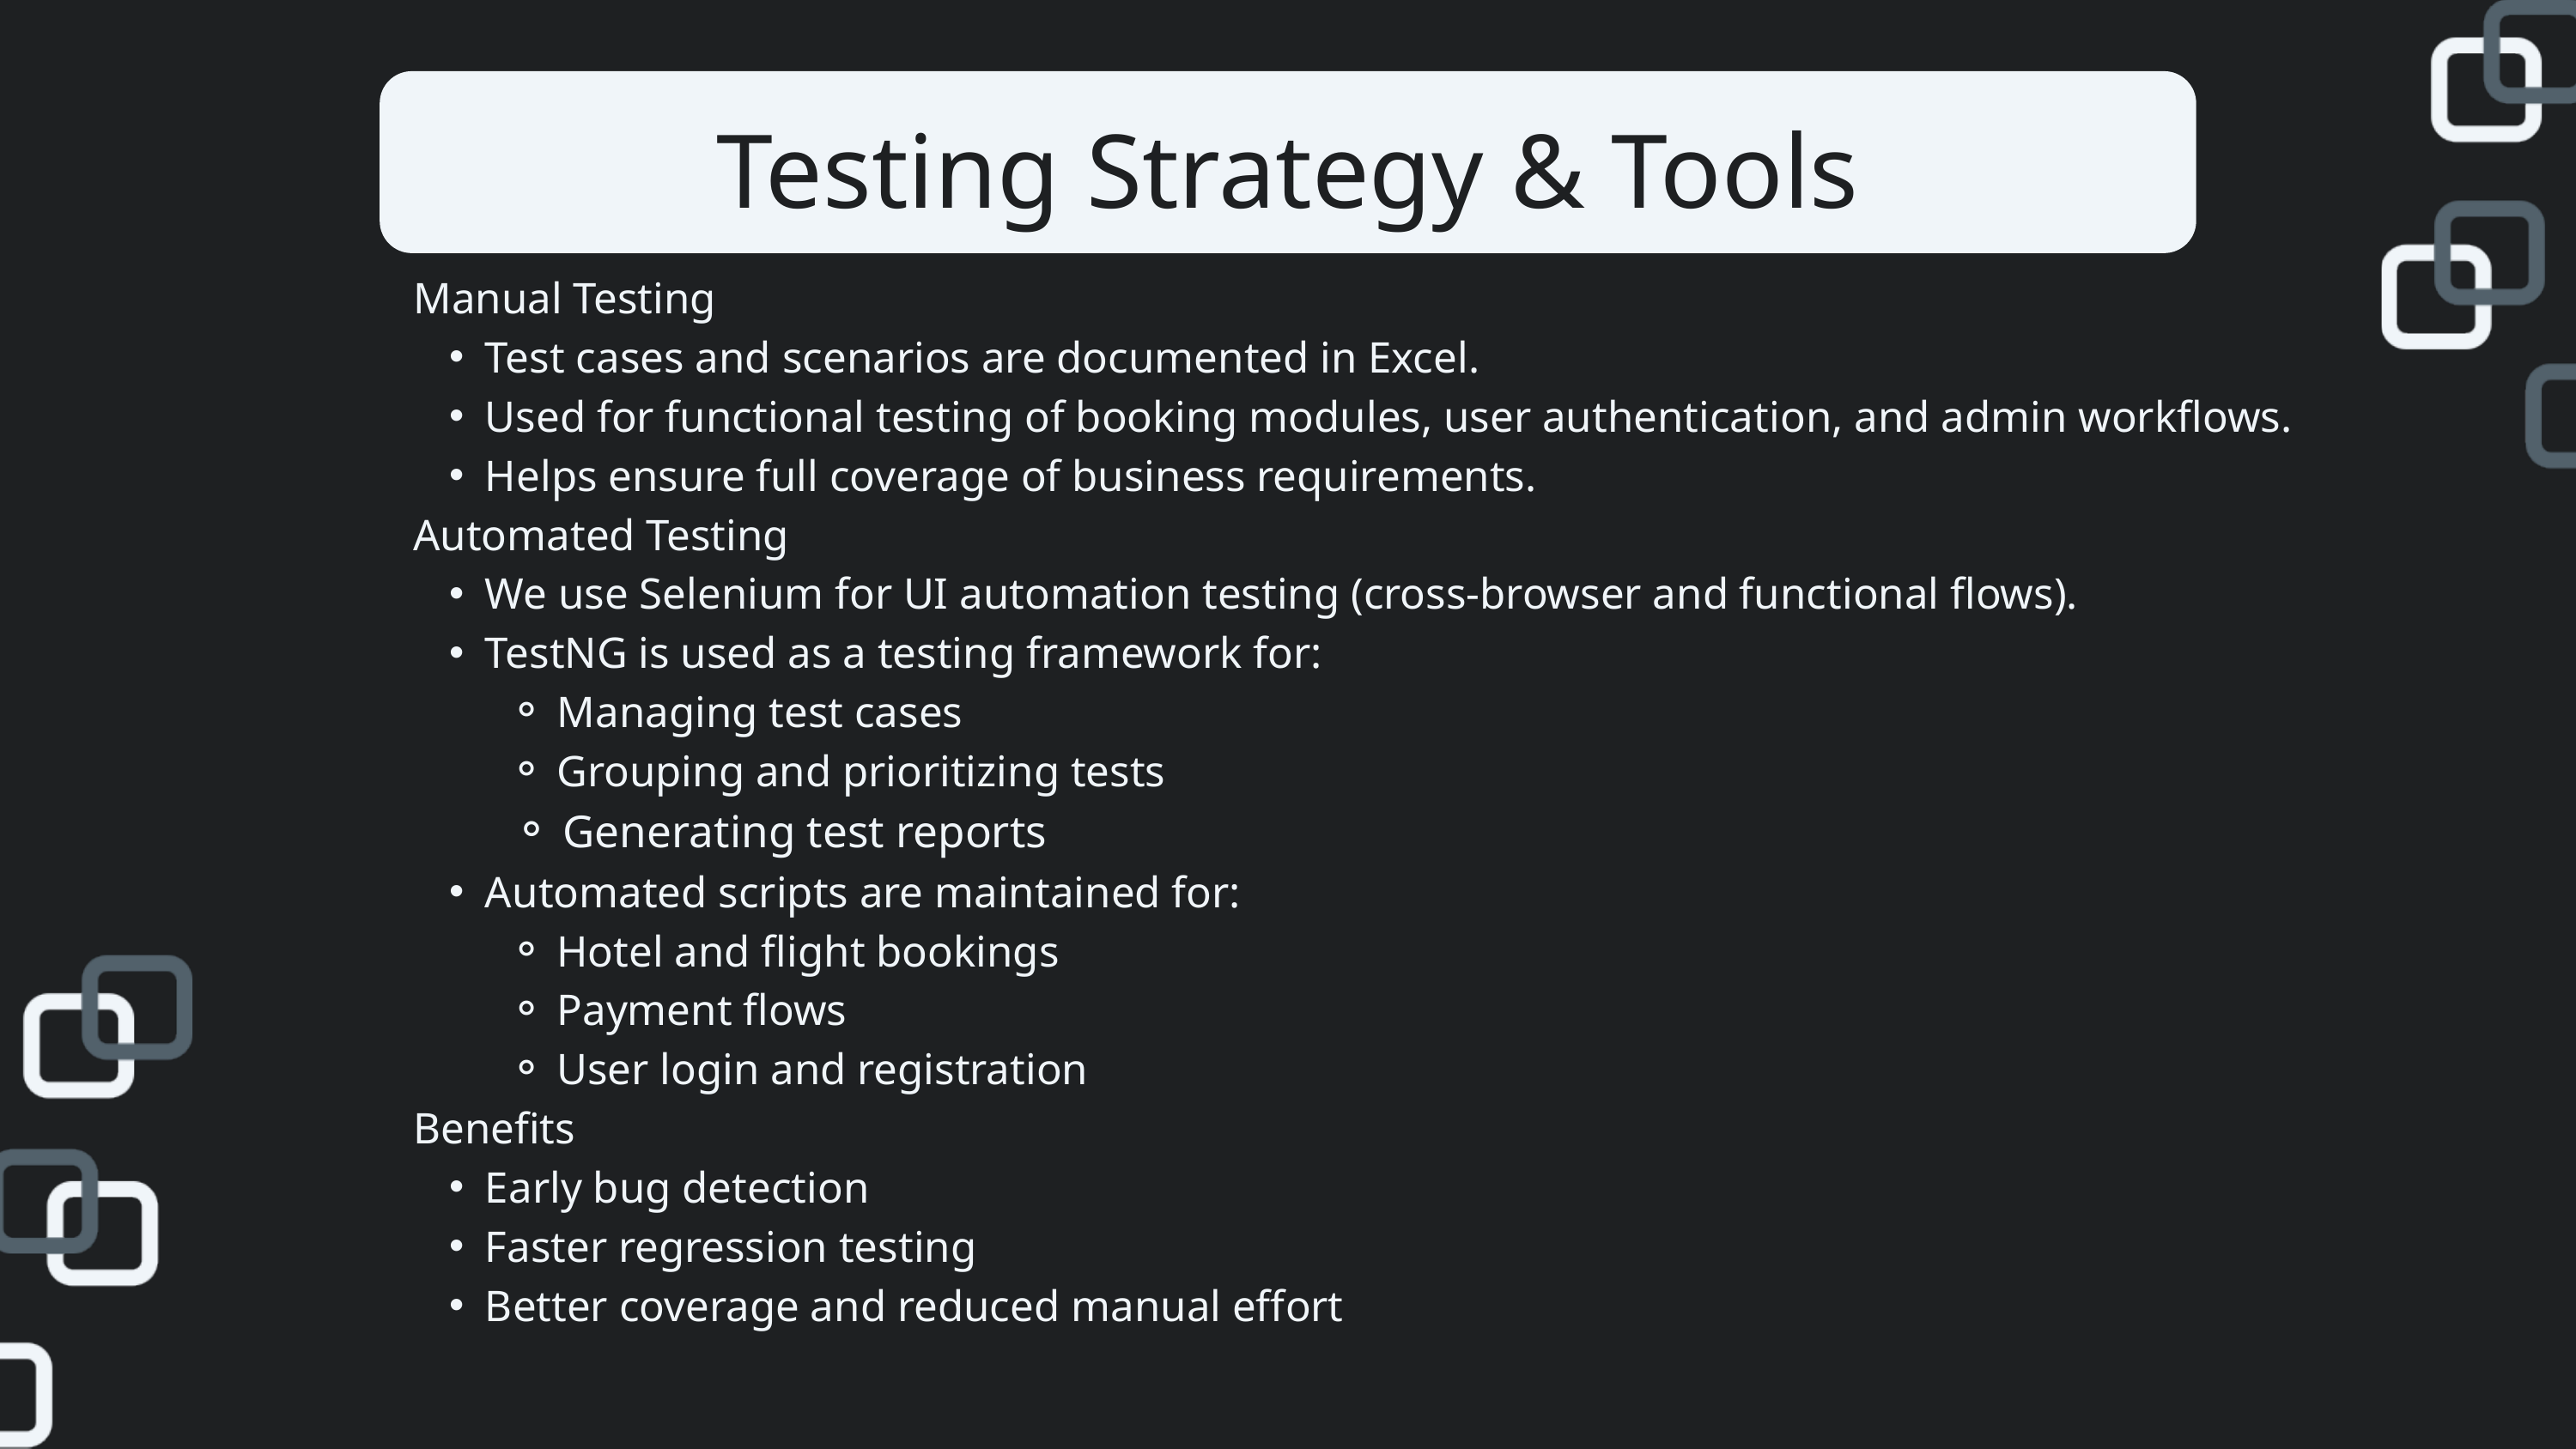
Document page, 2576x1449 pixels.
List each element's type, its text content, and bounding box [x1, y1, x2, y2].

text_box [379, 70, 2196, 254]
text_box [2381, 0, 2576, 506]
text_box [0, 942, 193, 1449]
text_box Manual Testing Test cases and scenarios are documented in Excel. Used for functional testing of booking modules, user authentication, and admin workflows. Helps ensure full coverage of business requirements. Automated Testing We use Selenium for UI automation testing (cross-browser and functional flows). TestNG is used as a testing framework for: Managing test cases Grouping and prioritizing tests Generating test reports Automated scripts are maintained for: Hotel and flight bookings Payment flows User login and registration Benefits Early bug detection Faster regression testing Better coverage and reduced manual effort [413, 263, 2295, 1389]
